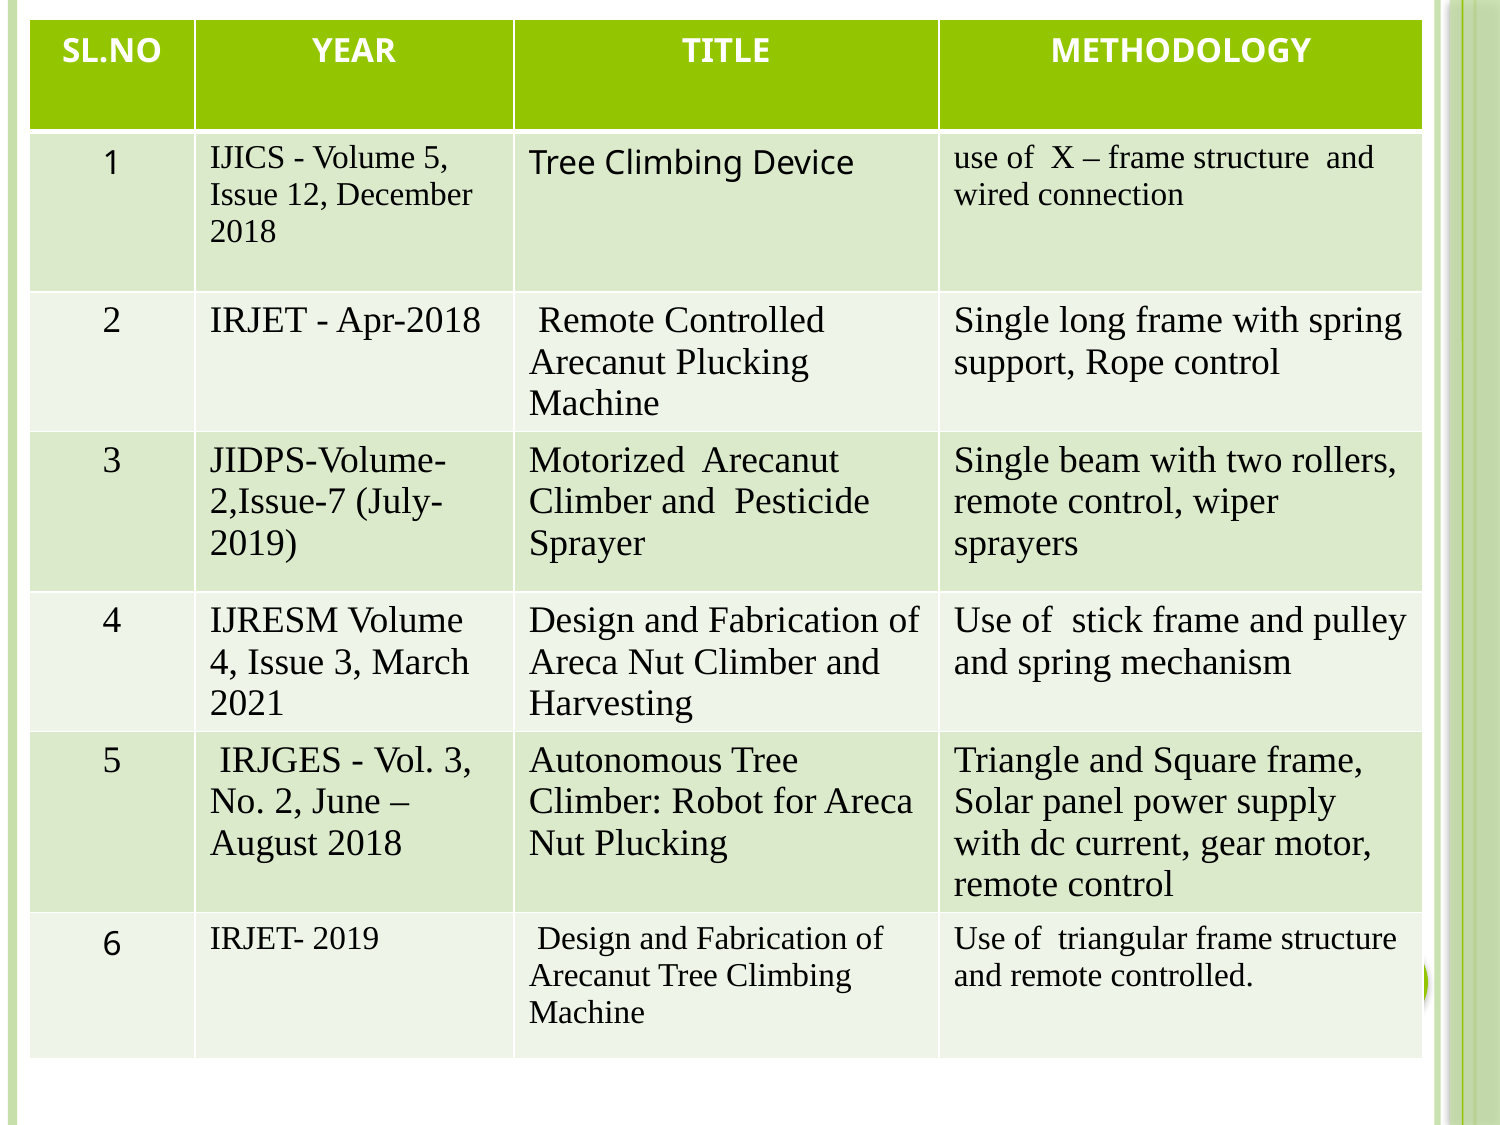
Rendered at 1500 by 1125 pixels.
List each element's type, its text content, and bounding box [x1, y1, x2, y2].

table_cell 3 [30, 432, 194, 591]
table_cell IJICS - Volume 5, Issue 12, December 2018 [196, 134, 513, 291]
table_cell Motorized Arecanut Climber and Pesticide Sprayer [515, 432, 938, 591]
table_cell 1 [30, 134, 194, 291]
table_cell Use of stick frame and pulley and spring mechanism [940, 593, 1422, 731]
table_header SL.NO [30, 20, 194, 129]
table_cell Use of triangular frame structure and remote controlled. [940, 913, 1422, 1058]
table_header TITLE [515, 20, 938, 129]
table_cell 2 [30, 293, 194, 431]
table_cell Tree Climbing Device [515, 134, 938, 291]
table_cell 5 [30, 732, 194, 912]
table_cell Single long frame with spring support, Rope control [940, 293, 1422, 431]
table_cell Triangle and Square frame, Solar panel power supply with dc current, gear motor, remote control [940, 732, 1422, 912]
table_header METHODOLOGY [940, 20, 1422, 129]
table_cell Autonomous Tree Climber: Robot for Areca Nut Plucking [515, 732, 938, 912]
table_cell Design and Fabrication of Areca Nut Climber and Harvesting [515, 593, 938, 731]
table_cell Single beam with two rollers, remote control, wiper sprayers [940, 432, 1422, 591]
table_cell 4 [30, 593, 194, 731]
table_cell IRJET- 2019 [196, 913, 513, 1058]
table_cell IRJET - Apr-2018 [196, 293, 513, 431]
table_cell use of X – frame structure and wired connection [940, 134, 1422, 291]
table_cell Remote Controlled Arecanut Plucking Machine [515, 293, 938, 431]
table_header YEAR [196, 20, 513, 129]
table_cell 6 [30, 913, 194, 1058]
table_cell IRJGES - Vol. 3, No. 2, June – August 2018 [196, 732, 513, 912]
table_cell IJRESM Volume 4, Issue 3, March 2021 [196, 593, 513, 731]
table_cell Design and Fabrication of Arecanut Tree Climbing Machine [515, 913, 938, 1058]
table_cell JIDPS-Volume-2,Issue-7 (July-2019) [196, 432, 513, 591]
